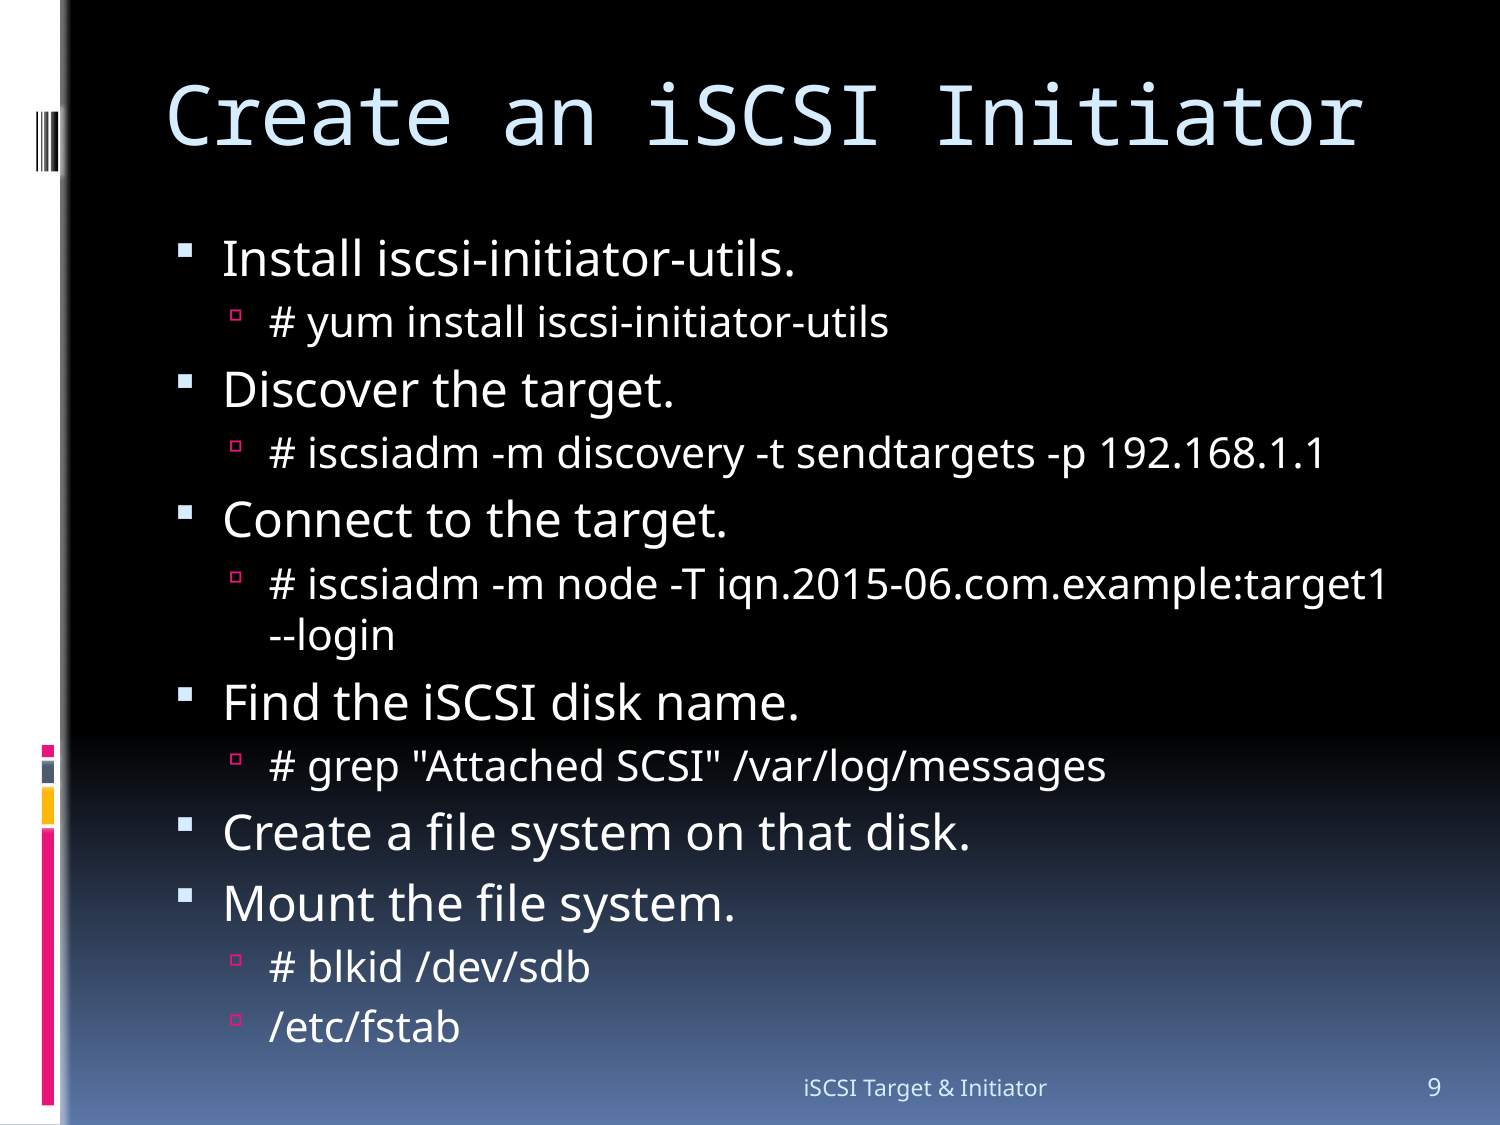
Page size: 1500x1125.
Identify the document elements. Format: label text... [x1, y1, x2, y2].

list Install iscsi-initiator-utils. # yum install iscsi-initiator-utils Discover the target. # iscsiadm -m discovery -t sendtargets -p 192.168.1.1 Connect to the target. # iscsiadm -m node -T iqn.2015-06.com.example:target1 --login Find the iSCSI disk name. # grep "Attached SCSI" /var/log/messages Create a file system on that disk. Mount the file system. # blkid /dev/sdb /etc/fstab [150, 219, 1425, 1059]
footer iSCSI Target & Initiator [150, 1070, 1063, 1113]
slide_number 9 [1412, 1070, 1488, 1113]
title Create an iSCSI Initiator [150, 54, 1425, 205]
